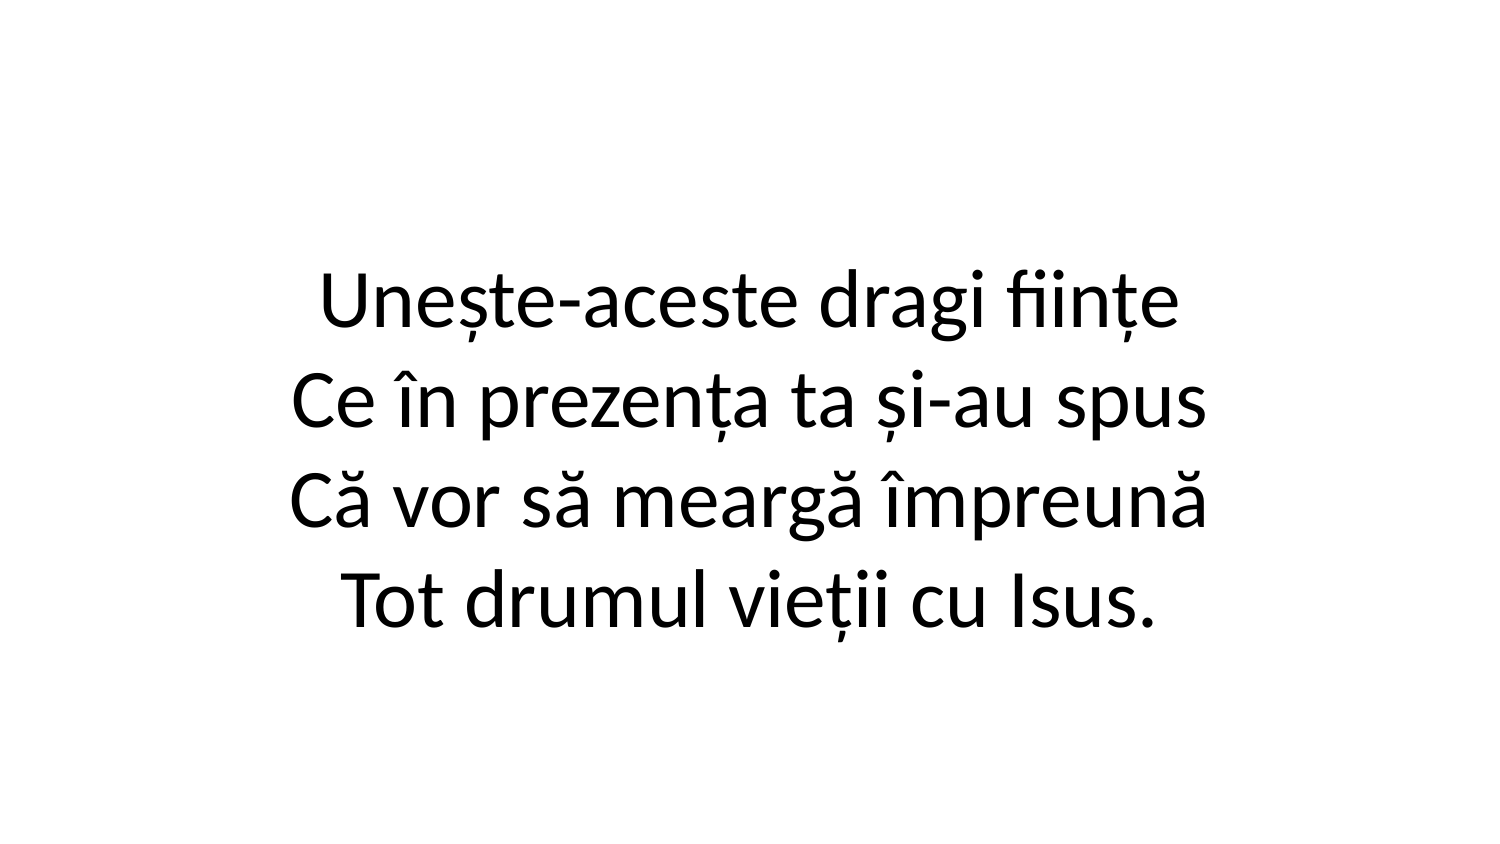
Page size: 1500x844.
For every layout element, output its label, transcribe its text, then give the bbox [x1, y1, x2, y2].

text_box Unește-aceste dragi ființe Ce în prezența ta și-au spus Că vor să meargă împreună Tot drumul vieții cu Isus. [274, 192, 1226, 652]
